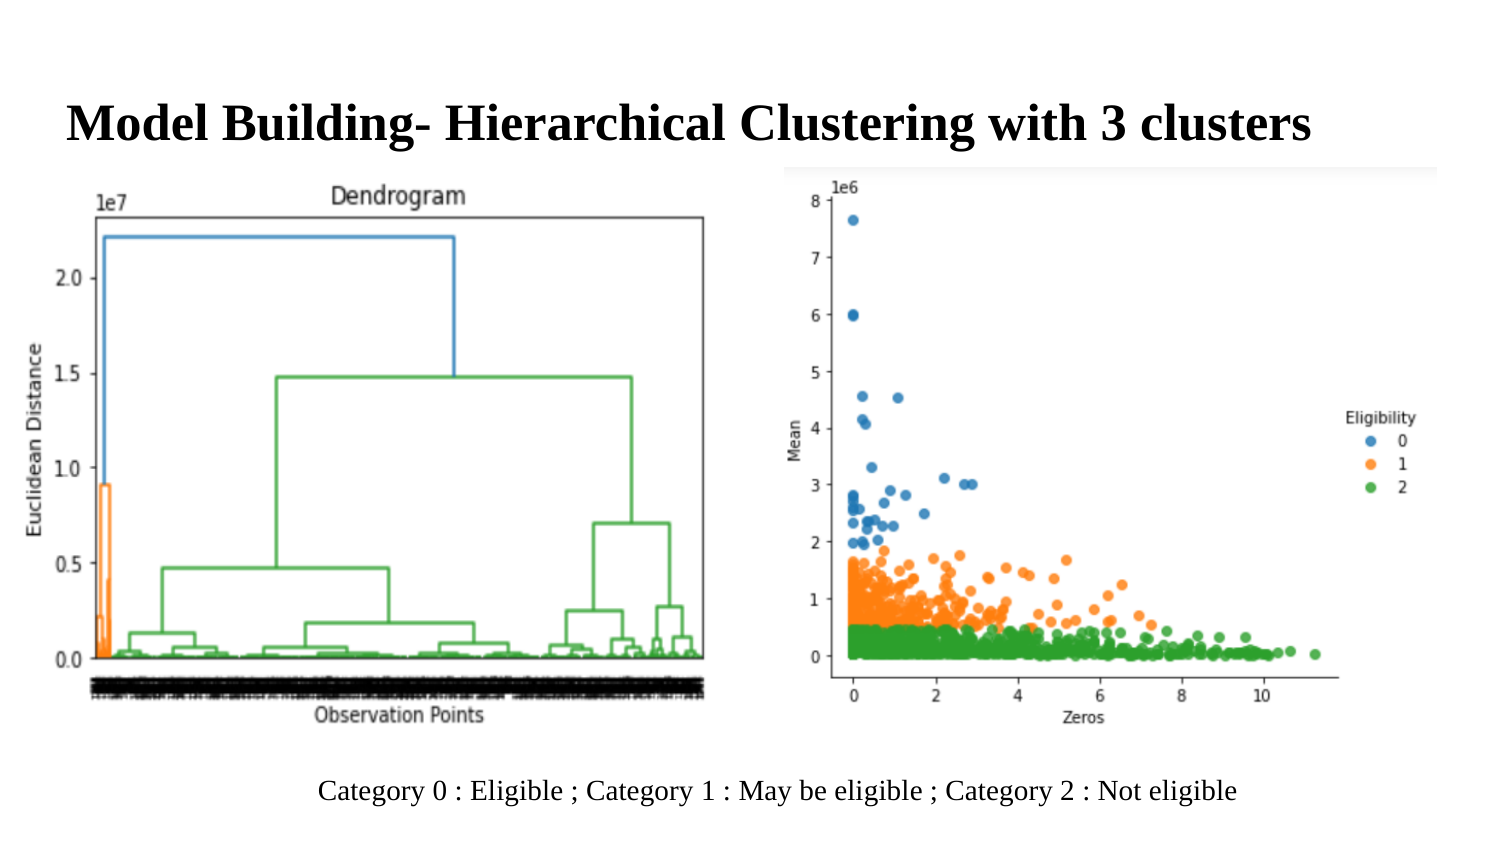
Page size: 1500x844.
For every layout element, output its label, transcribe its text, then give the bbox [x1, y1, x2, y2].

text_box Category 0 : Eligible ; Category 1 : May be eligible ; Category 2 : Not eligible [303, 756, 1404, 822]
picture [24, 166, 751, 749]
title Model Building- Hierarchical Clustering with 3 clusters [51, 72, 1449, 167]
picture [784, 167, 1437, 749]
